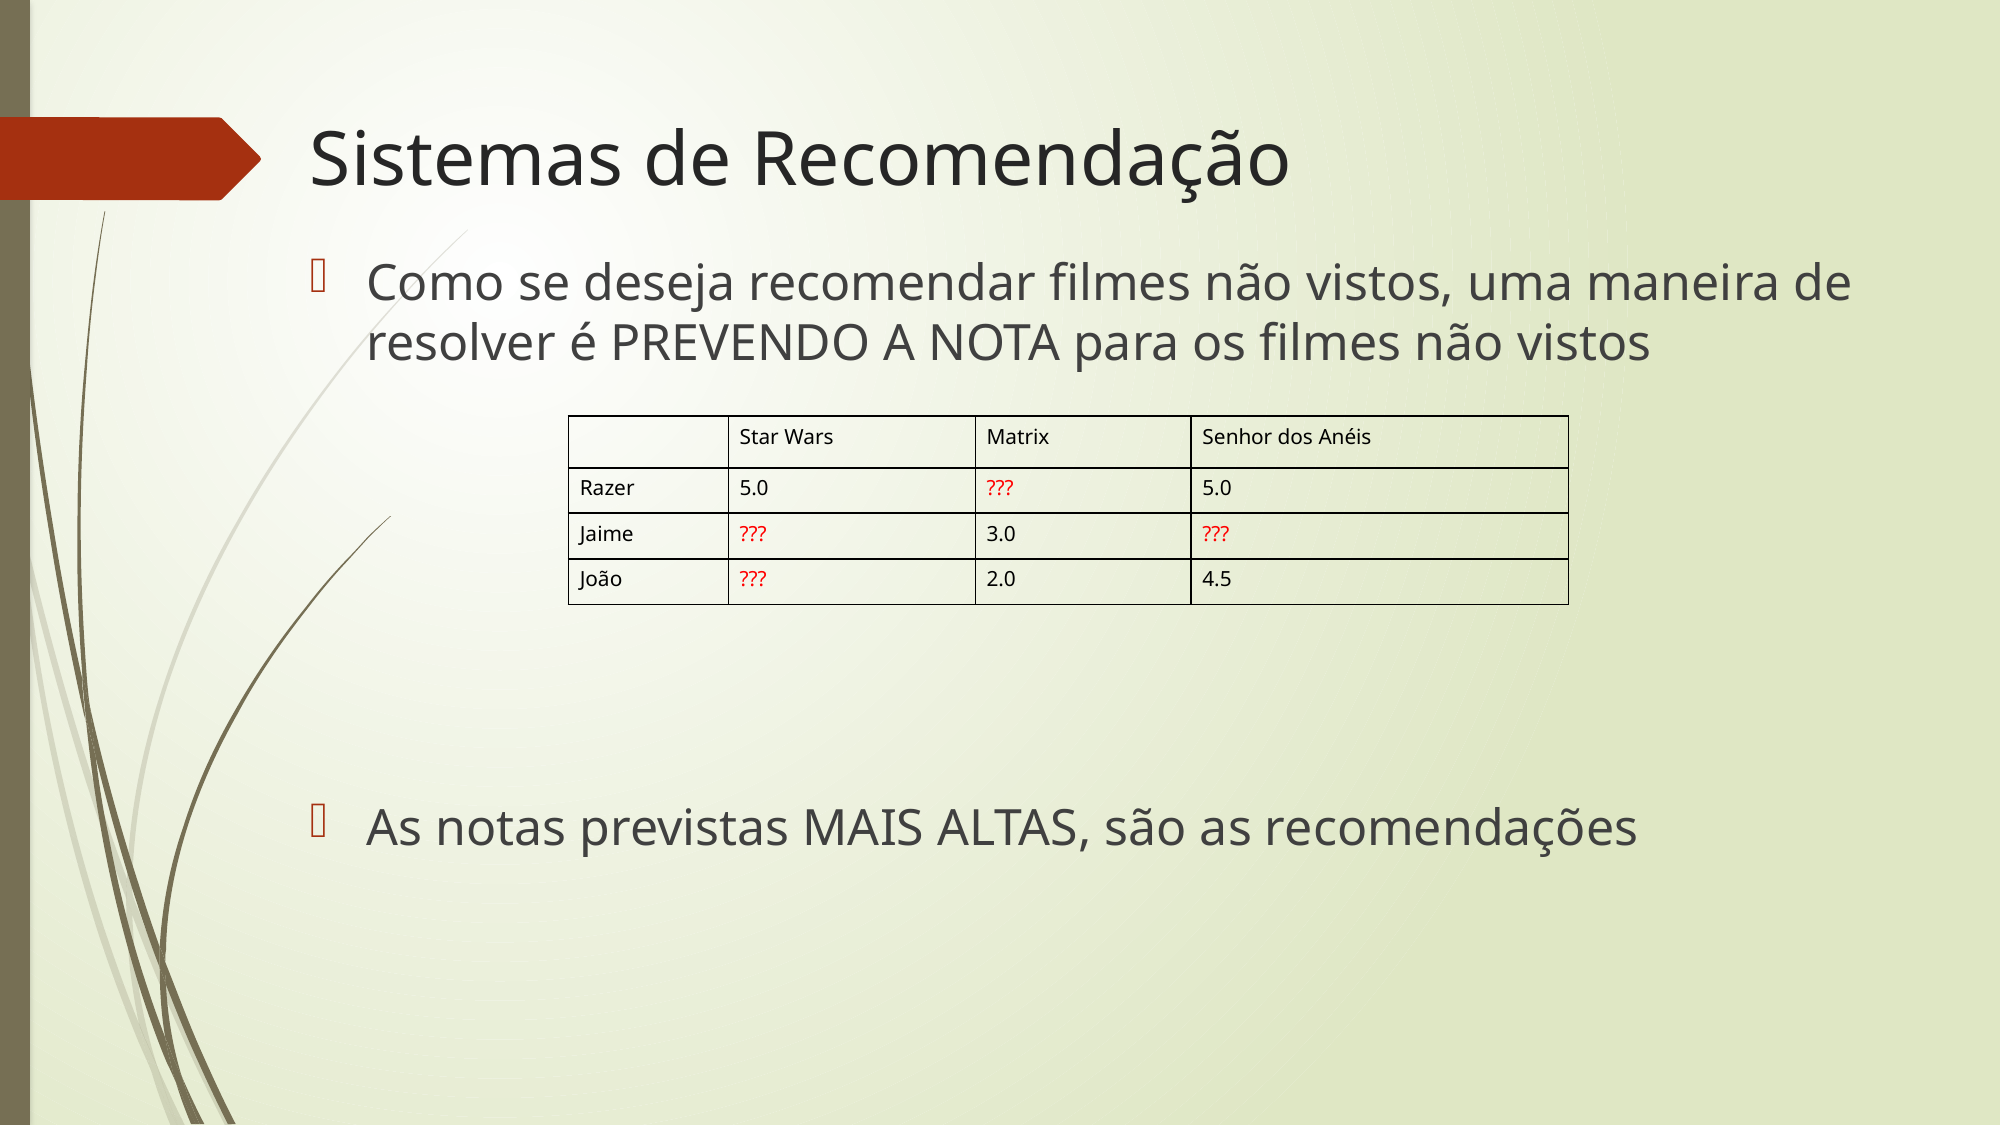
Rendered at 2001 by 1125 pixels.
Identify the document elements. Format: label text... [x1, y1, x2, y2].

list Como se deseja recomendar filmes não vistos, uma maneira de resolver é PREVENDO A NOTA para os filmes não vistos As notas previstas MAIS ALTAS, são as recomendações [295, 242, 1888, 970]
table_header [569, 417, 728, 467]
table_cell 3.0 [976, 514, 1190, 558]
table_cell 5.0 [729, 469, 975, 512]
table_header Matrix [976, 417, 1190, 467]
table_cell 4.5 [1192, 560, 1568, 604]
table_cell Razer [569, 469, 728, 512]
table_cell 2.0 [976, 560, 1190, 604]
table_cell 5.0 [1192, 469, 1568, 512]
table_header Senhor dos Anéis [1192, 417, 1568, 467]
table_cell ??? [1192, 514, 1568, 558]
table_cell ??? [976, 469, 1190, 512]
title Sistemas de Recomendação [295, 102, 1888, 221]
table_cell João [569, 560, 728, 604]
table_cell ??? [729, 514, 975, 558]
table_header Star Wars [729, 417, 975, 467]
table_cell ??? [729, 560, 975, 604]
table_cell Jaime [569, 514, 728, 558]
